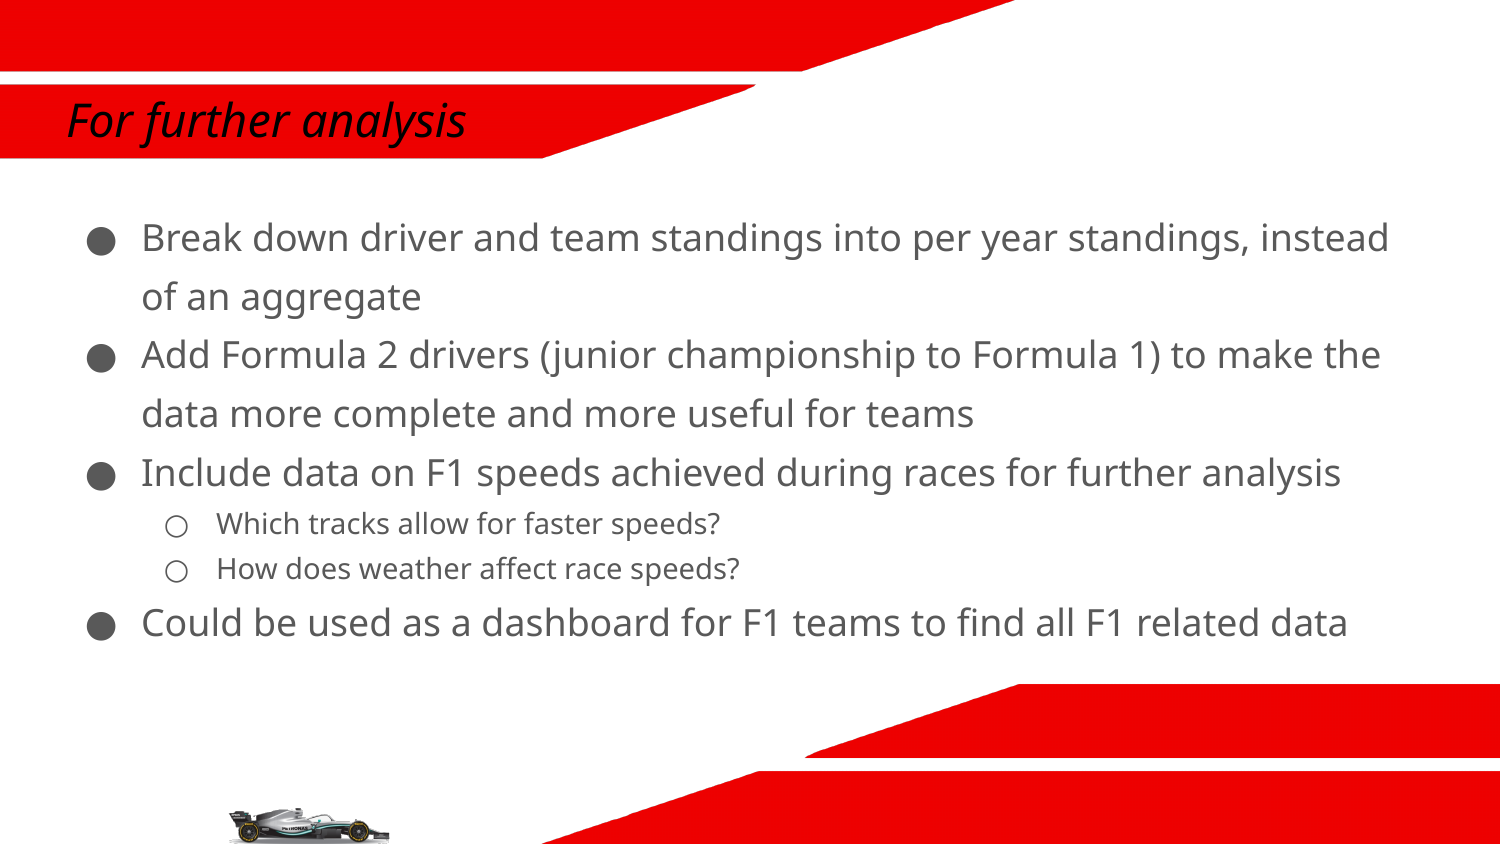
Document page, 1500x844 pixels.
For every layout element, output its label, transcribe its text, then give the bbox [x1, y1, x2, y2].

picture [506, 683, 1500, 844]
title For further analysis [51, 72, 1449, 167]
picture [0, 0, 1054, 159]
picture [224, 779, 393, 844]
list Break down driver and team standings into per year standings, instead of an aggregate Add Formula 2 drivers (junior championship to Formula 1) to make the data more complete and more useful for teams Include data on F1 speeds achieved during races for further analysis Which tracks allow for faster speeds? How does weather affect race speeds? Could be used as a dashboard for F1 teams to find all F1 related data [51, 189, 1449, 750]
